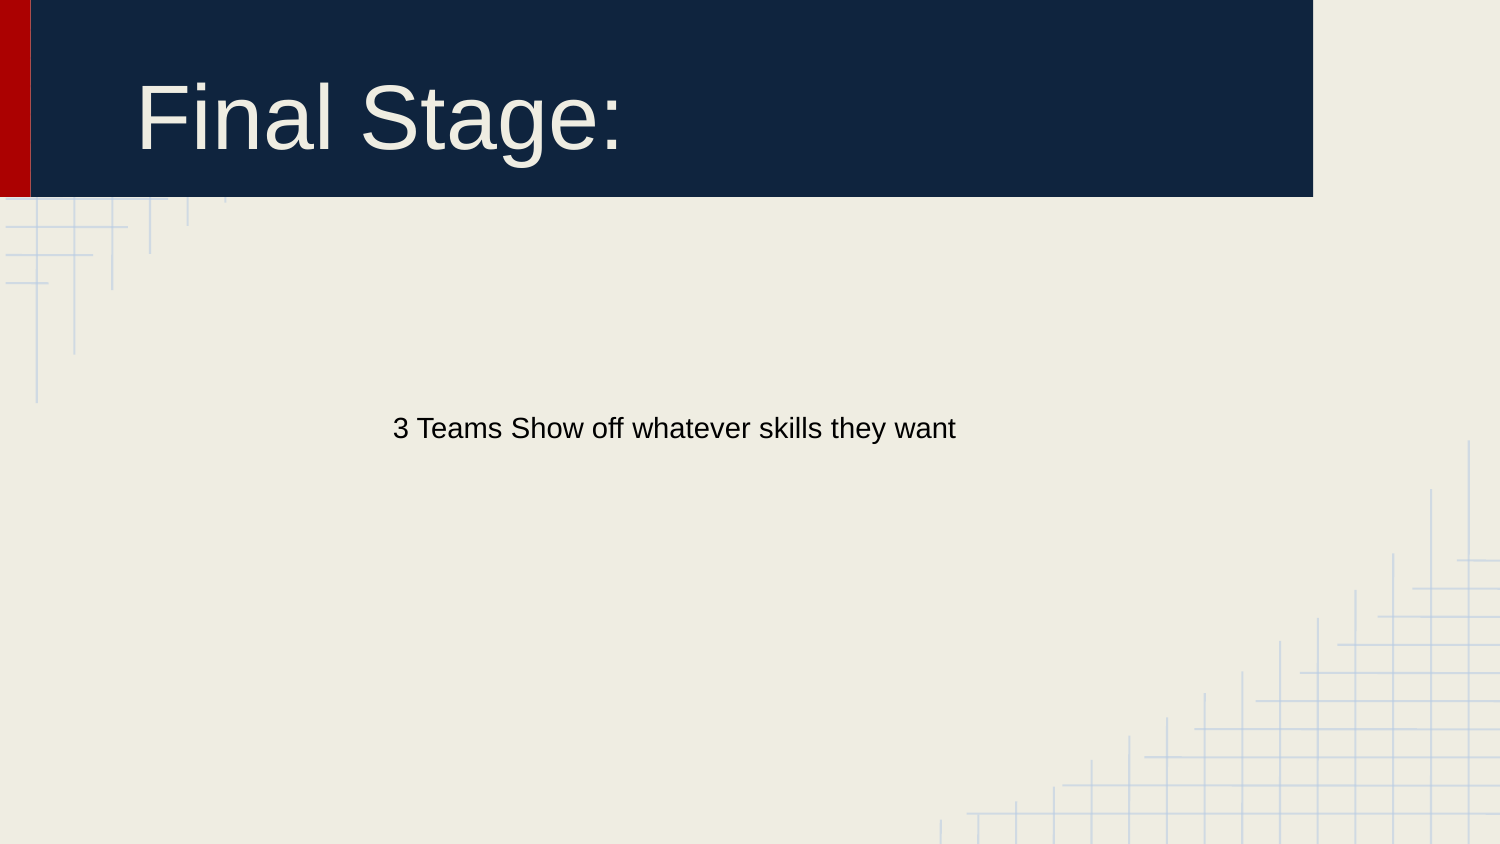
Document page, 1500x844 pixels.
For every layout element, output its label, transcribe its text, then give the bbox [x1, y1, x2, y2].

text_box 3 Teams Show off whatever skills they want [251, 394, 1099, 644]
title Final Stage: [75, 16, 1276, 183]
